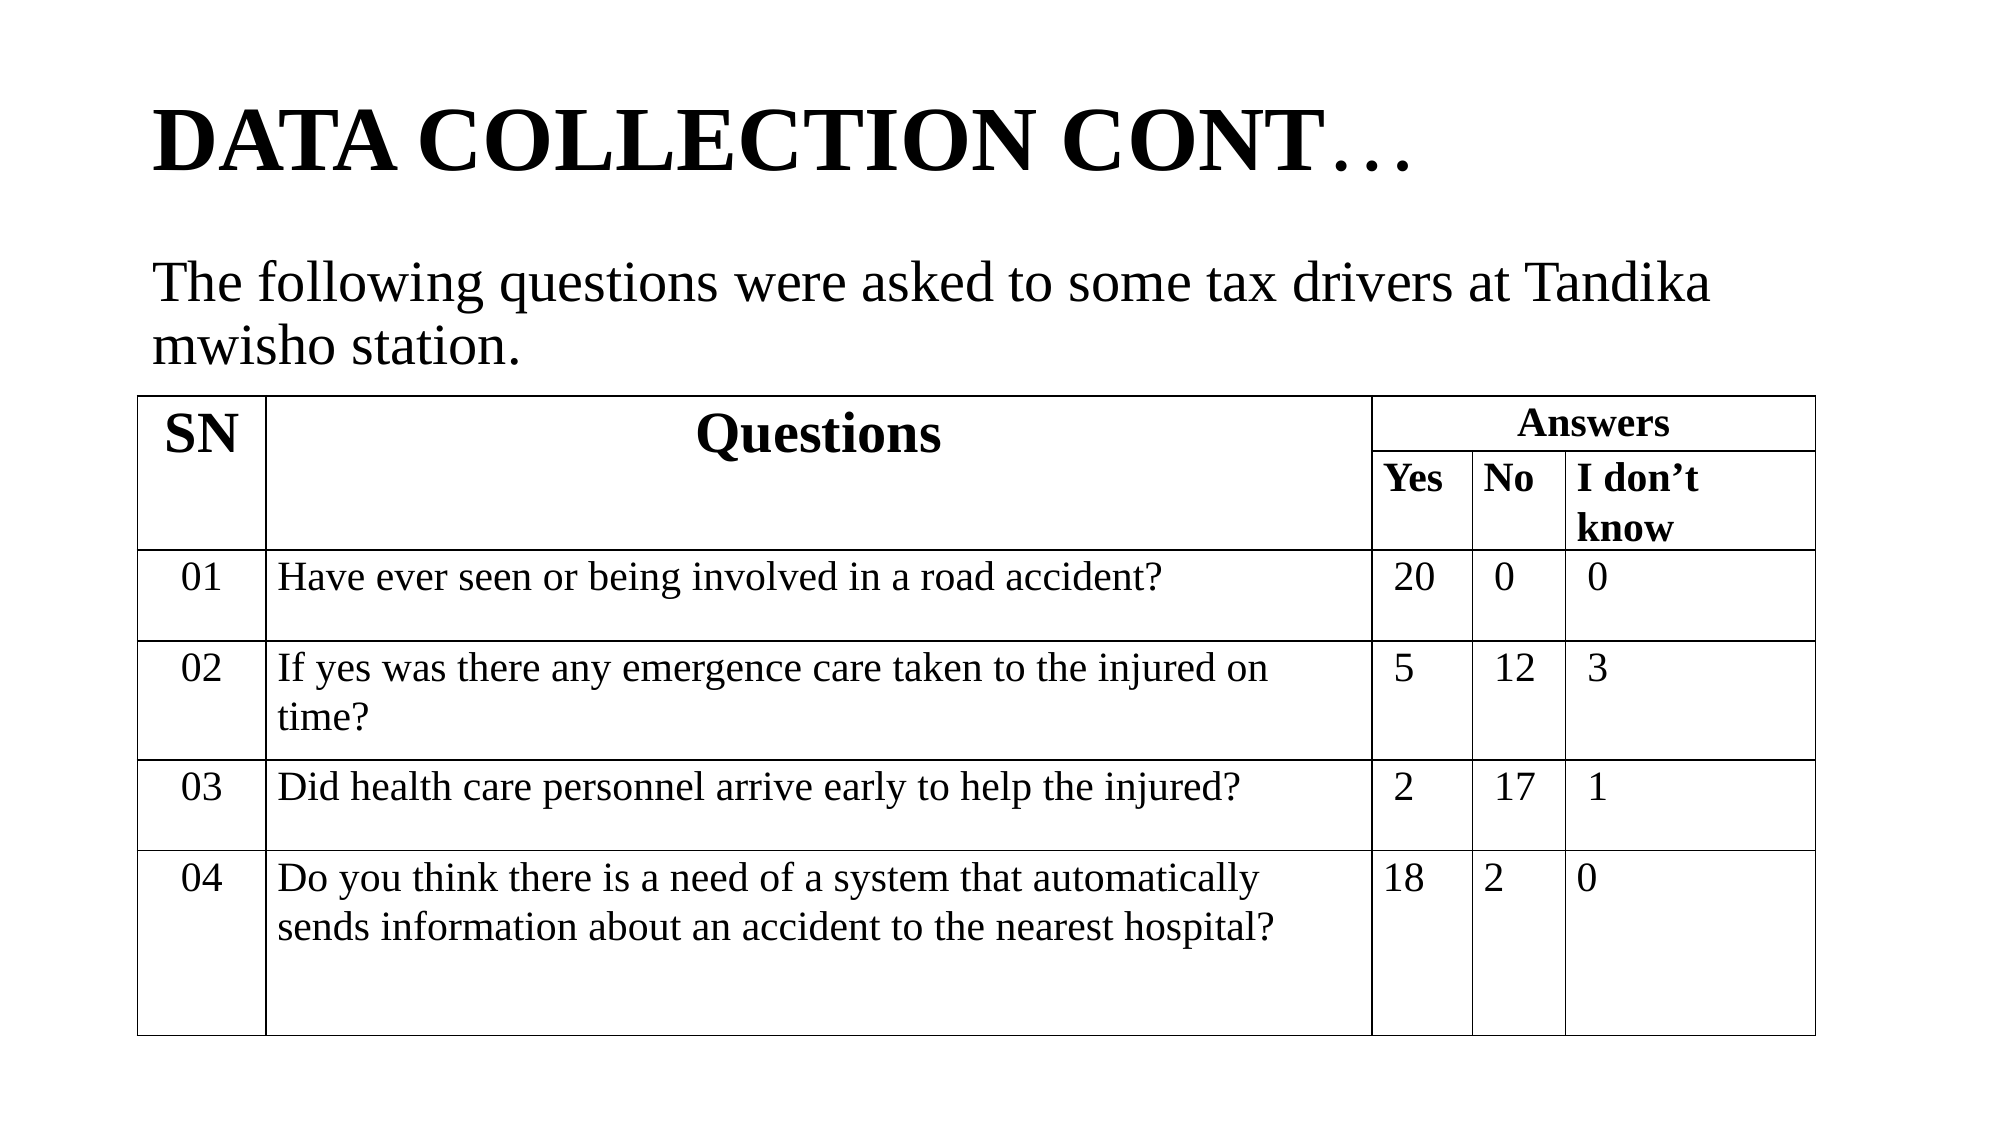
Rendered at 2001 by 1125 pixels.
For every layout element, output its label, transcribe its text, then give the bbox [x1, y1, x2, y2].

table_cell 2 [1373, 761, 1472, 850]
table_cell 01 [138, 551, 265, 640]
table_cell 03 [138, 761, 265, 850]
table_header Answers [1373, 397, 1815, 450]
table_cell 0 [1566, 551, 1815, 640]
table_cell 17 [1473, 761, 1565, 850]
table_cell 2 [1473, 851, 1565, 1035]
table_cell 18 [1373, 851, 1472, 1035]
table_cell 20 [1373, 551, 1472, 640]
table_cell 5 [1373, 642, 1472, 759]
table_header Questions [267, 397, 1371, 549]
table_cell Did health care personnel arrive early to help the injured? [267, 761, 1371, 850]
table_cell No [1473, 452, 1565, 549]
table_cell 0 [1473, 551, 1565, 640]
table_cell Yes [1373, 452, 1472, 549]
table_header SN [138, 397, 265, 549]
table_cell I don’t know [1566, 452, 1815, 549]
table_cell Do you think there is a need of a system that automatically sends information about an accident to the nearest hospital? [267, 851, 1371, 1035]
table_cell Have ever seen or being involved in a road accident? [267, 551, 1371, 640]
text_box [137, 59, 1863, 222]
table_cell 02 [138, 642, 265, 759]
list The following questions were asked to some tax drivers at Tandika mwisho station. [137, 243, 1863, 1014]
table_cell 04 [138, 851, 265, 1035]
table_cell 3 [1566, 642, 1815, 759]
table_cell If yes was there any emergence care taken to the injured on time? [267, 642, 1371, 759]
table_cell 12 [1473, 642, 1565, 759]
table_cell 0 [1566, 851, 1815, 1035]
table_cell 1 [1566, 761, 1815, 850]
